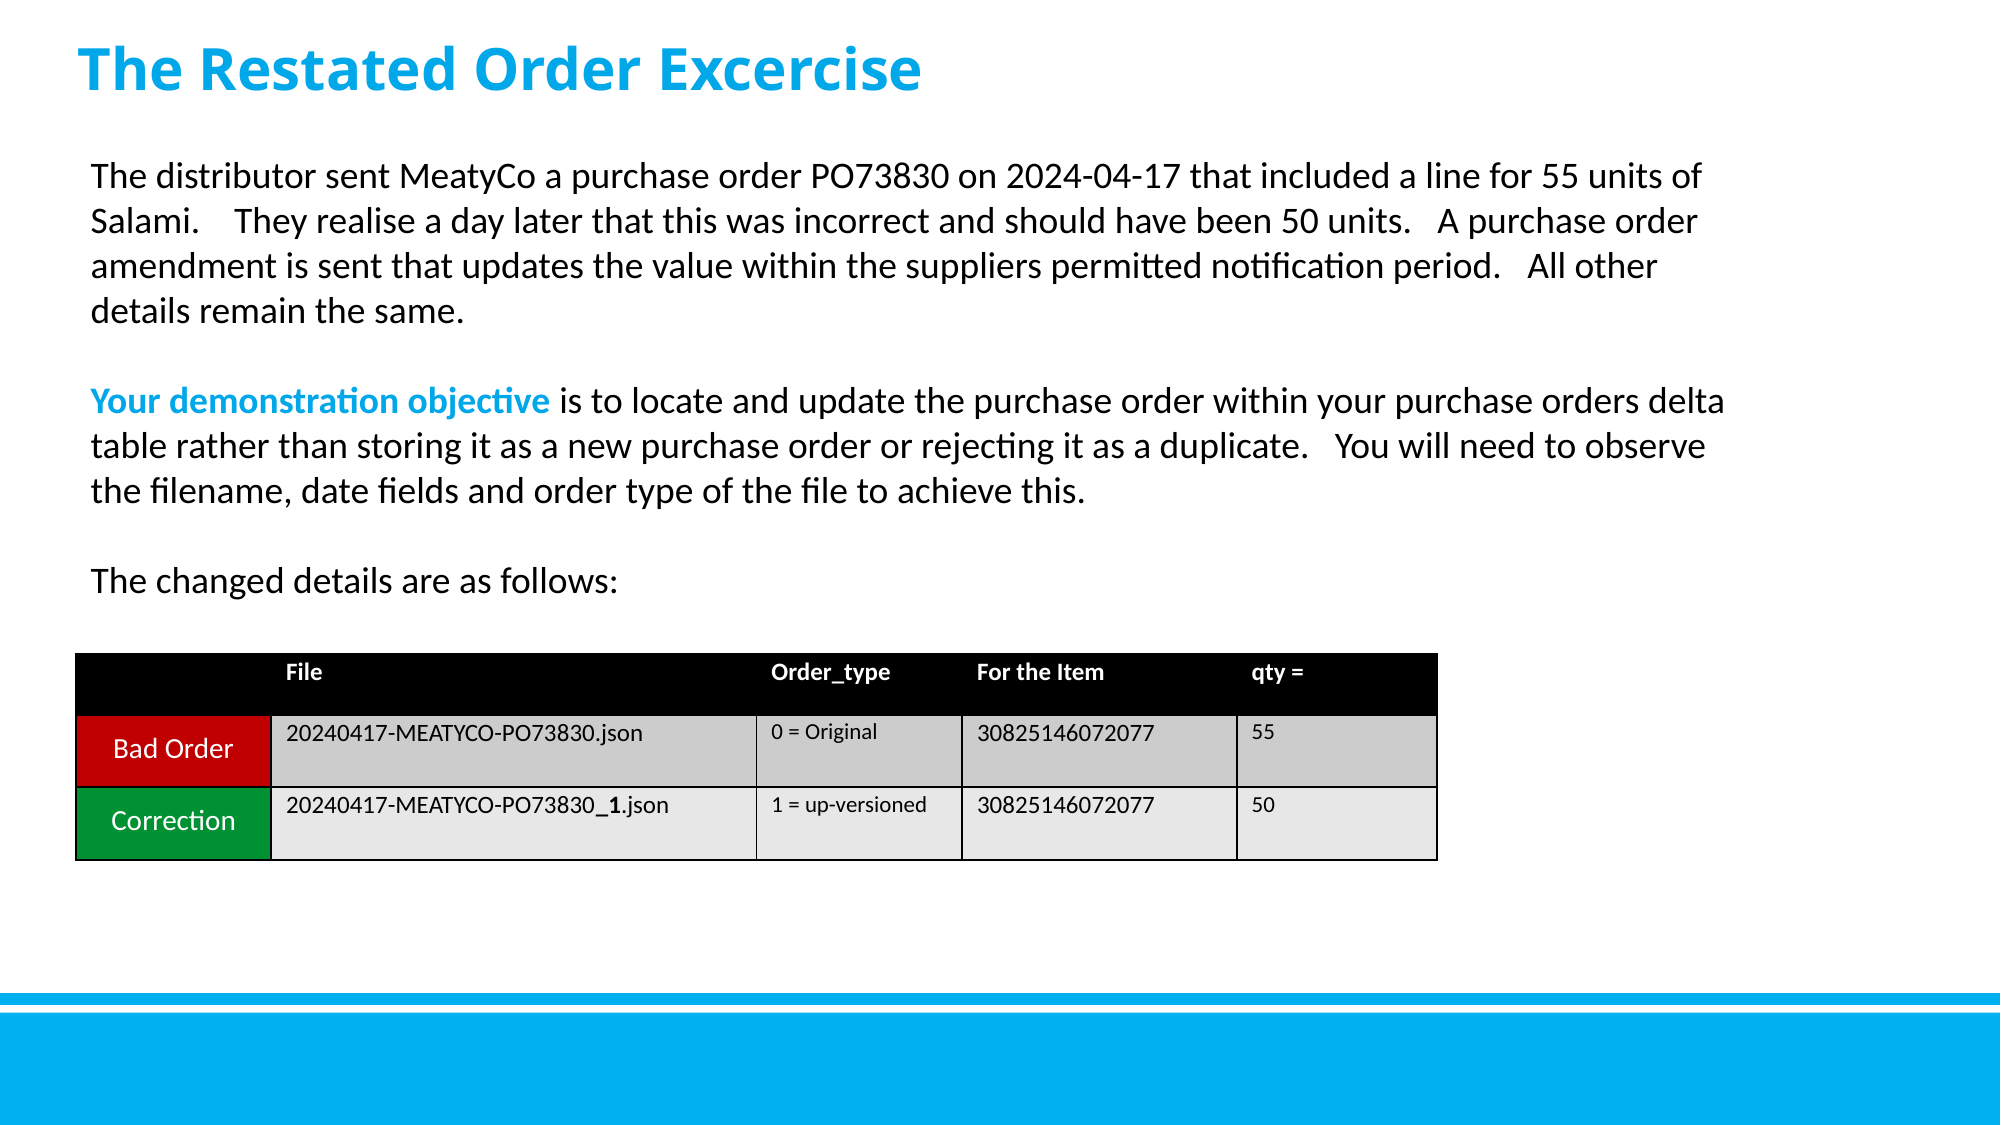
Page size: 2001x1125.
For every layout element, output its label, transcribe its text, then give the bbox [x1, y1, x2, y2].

table_header [77, 655, 270, 714]
text_box The distributor sent MeatyCo a purchase order PO73830 on 2024-04-17 that included a line for 55 units of Salami. They realise a day later that this was incorrect and should have been 50 units. A purchase order amendment is sent that updates the value within the suppliers permitted notification period. All other details remain the same. Your demonstration objective is to locate and update the purchase order within your purchase orders delta table rather than storing it as a new purchase order or rejecting it as a duplicate. You will need to observe the filename, date fields and order type of the file to achieve this. The changed details are as follows: [75, 144, 1776, 609]
table_header For the Item [963, 655, 1236, 714]
table_cell Bad Order [77, 716, 270, 786]
table_header qty = [1238, 655, 1436, 714]
table_header File [272, 655, 756, 714]
table_cell 30825146072077 [963, 716, 1236, 786]
table_cell 20240417-MEATYCO-PO73830.json [272, 716, 756, 786]
table_cell 20240417-MEATYCO-PO73830_1.json [272, 788, 756, 859]
table_cell Correction [77, 788, 270, 859]
table_cell 1 = up-versioned [757, 788, 961, 859]
list The Restated Order Excercise [62, 24, 1938, 155]
table_cell 0 = Original [757, 716, 961, 786]
table_header Order_type [757, 655, 961, 714]
table_cell 50 [1238, 788, 1436, 859]
table_cell 30825146072077 [963, 788, 1236, 859]
table_cell 55 [1238, 716, 1436, 786]
